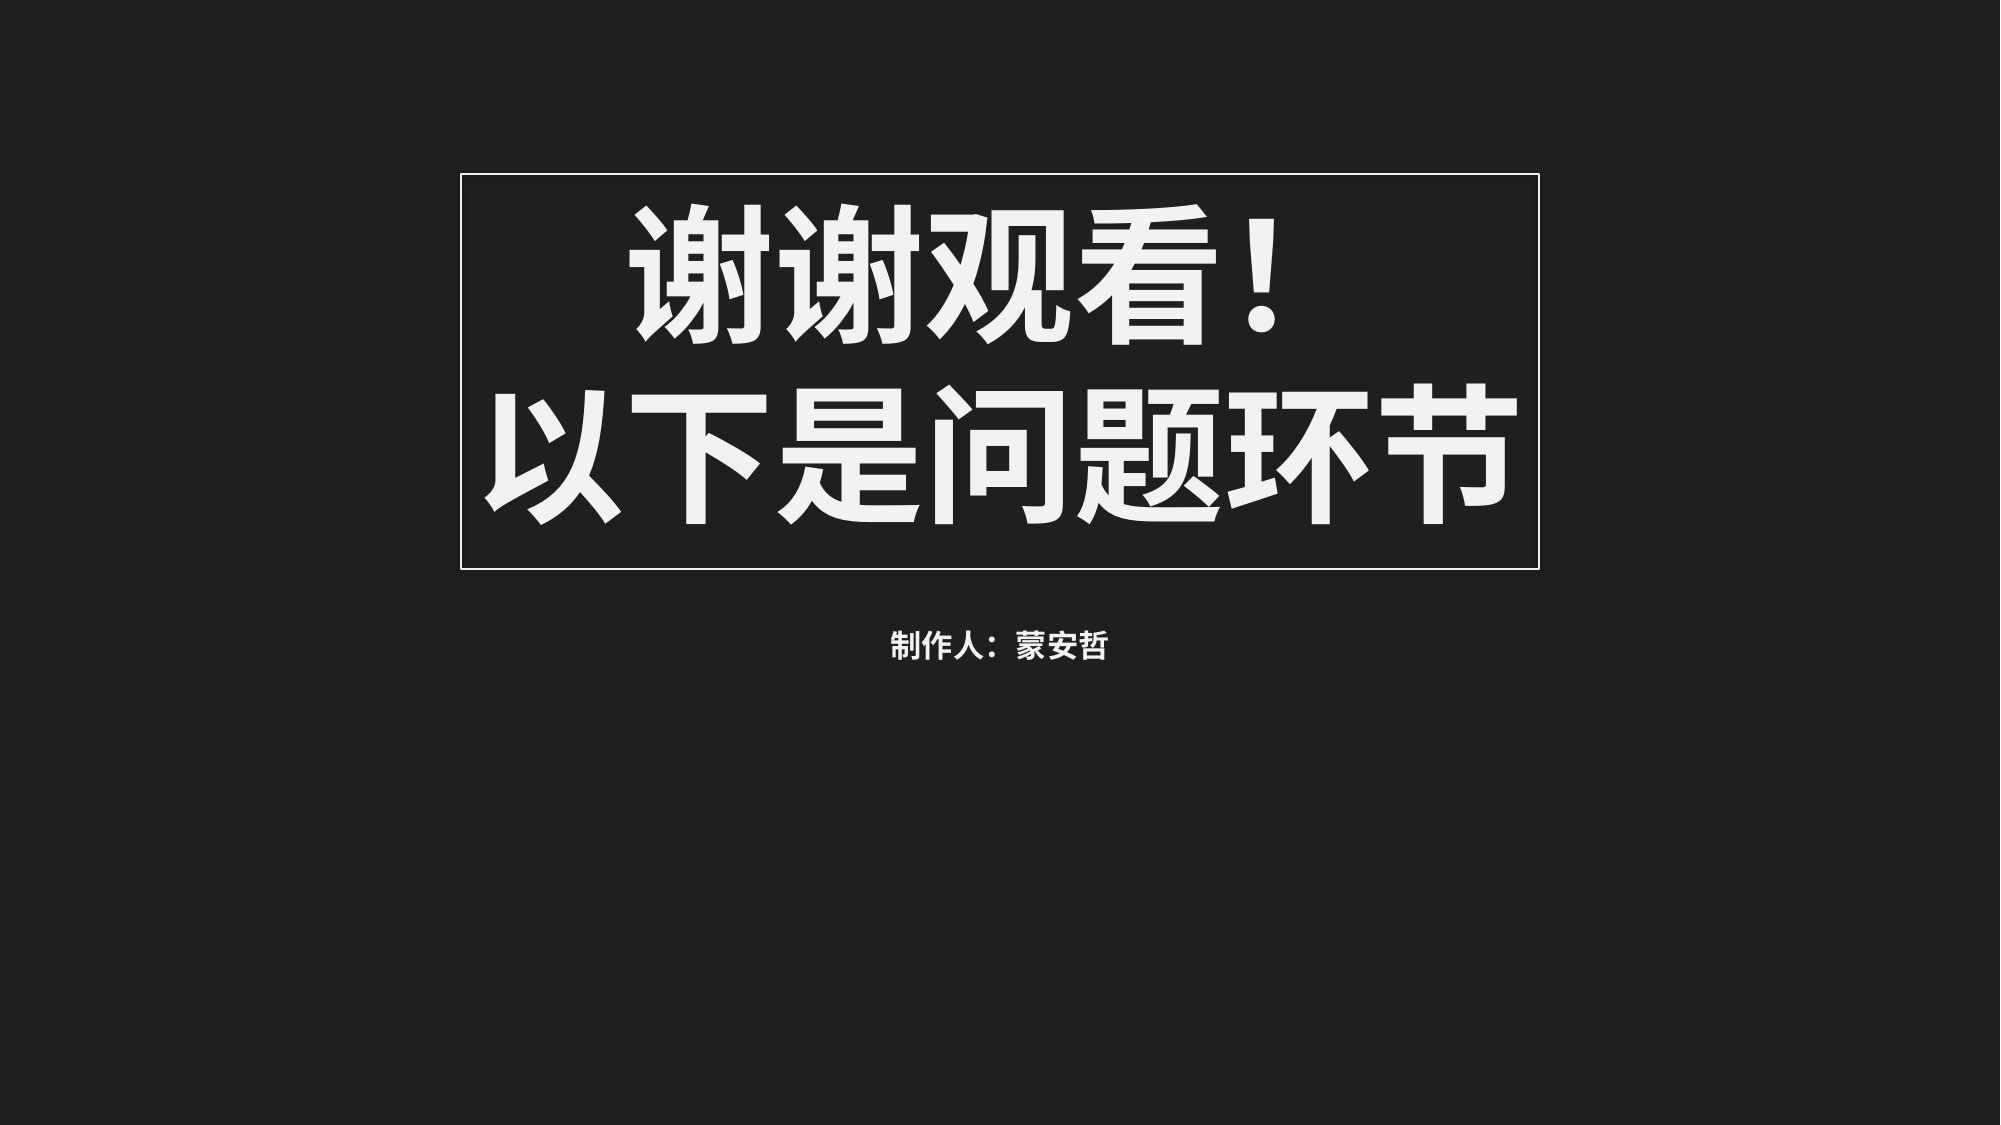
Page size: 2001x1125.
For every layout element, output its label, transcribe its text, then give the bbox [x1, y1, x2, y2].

text_box [461, 173, 1540, 570]
text_box 制作人：蒙安哲 [461, 608, 1539, 672]
